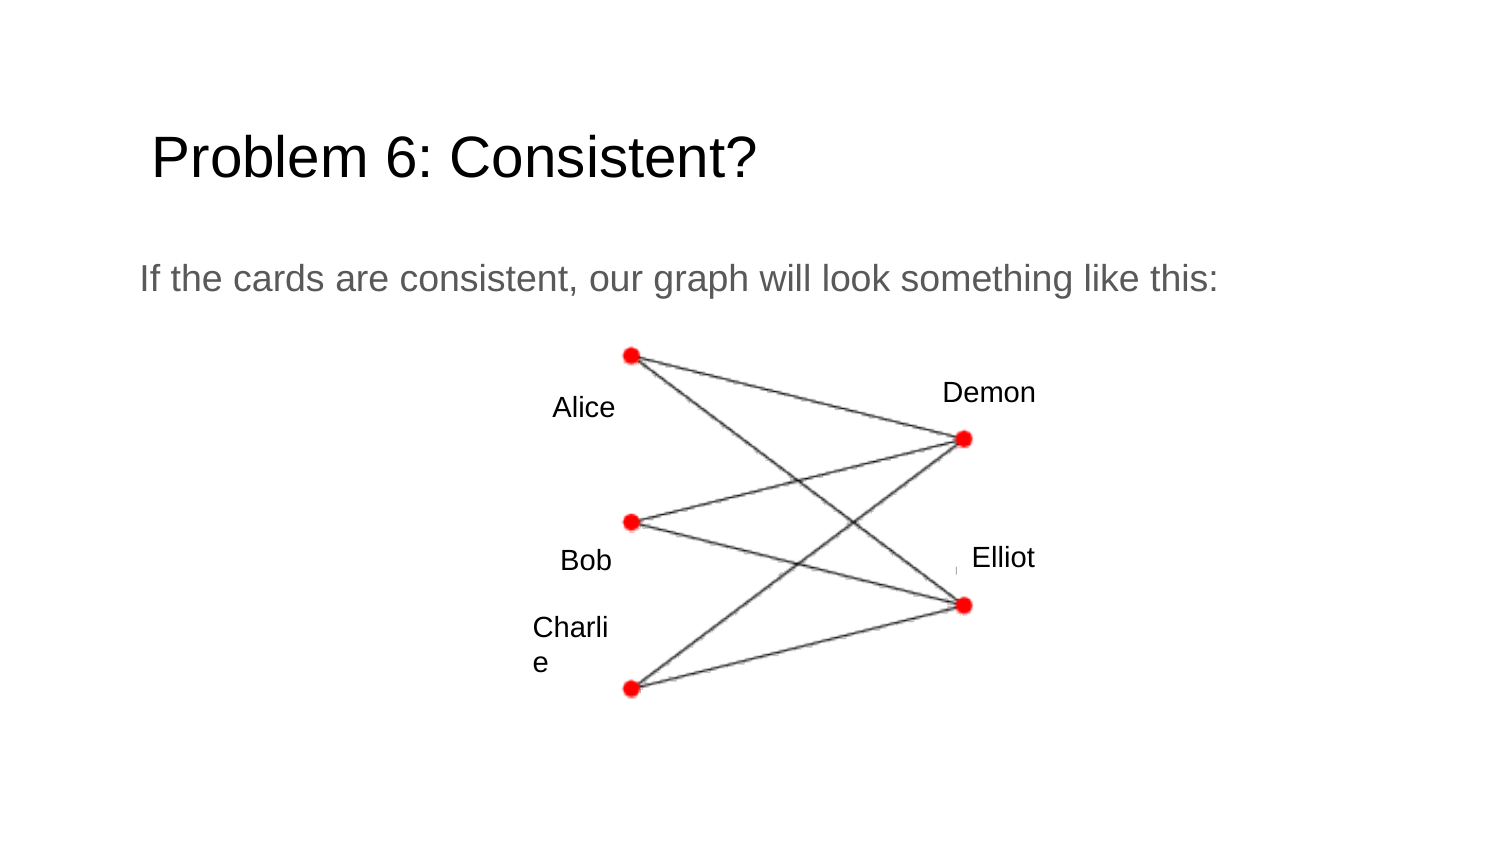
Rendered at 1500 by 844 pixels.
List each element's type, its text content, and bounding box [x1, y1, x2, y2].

text_box Elliot [1003, 525, 1106, 587]
text_box Charlie [517, 612, 599, 675]
text_box Alice [537, 374, 599, 437]
title Problem 6: Consistent? [140, 75, 999, 242]
list If the cards are consistent, our graph will look something like this: [128, 253, 1376, 750]
picture [604, 338, 999, 707]
text_box Demon [1003, 360, 1076, 422]
text_box Bob [545, 537, 599, 580]
